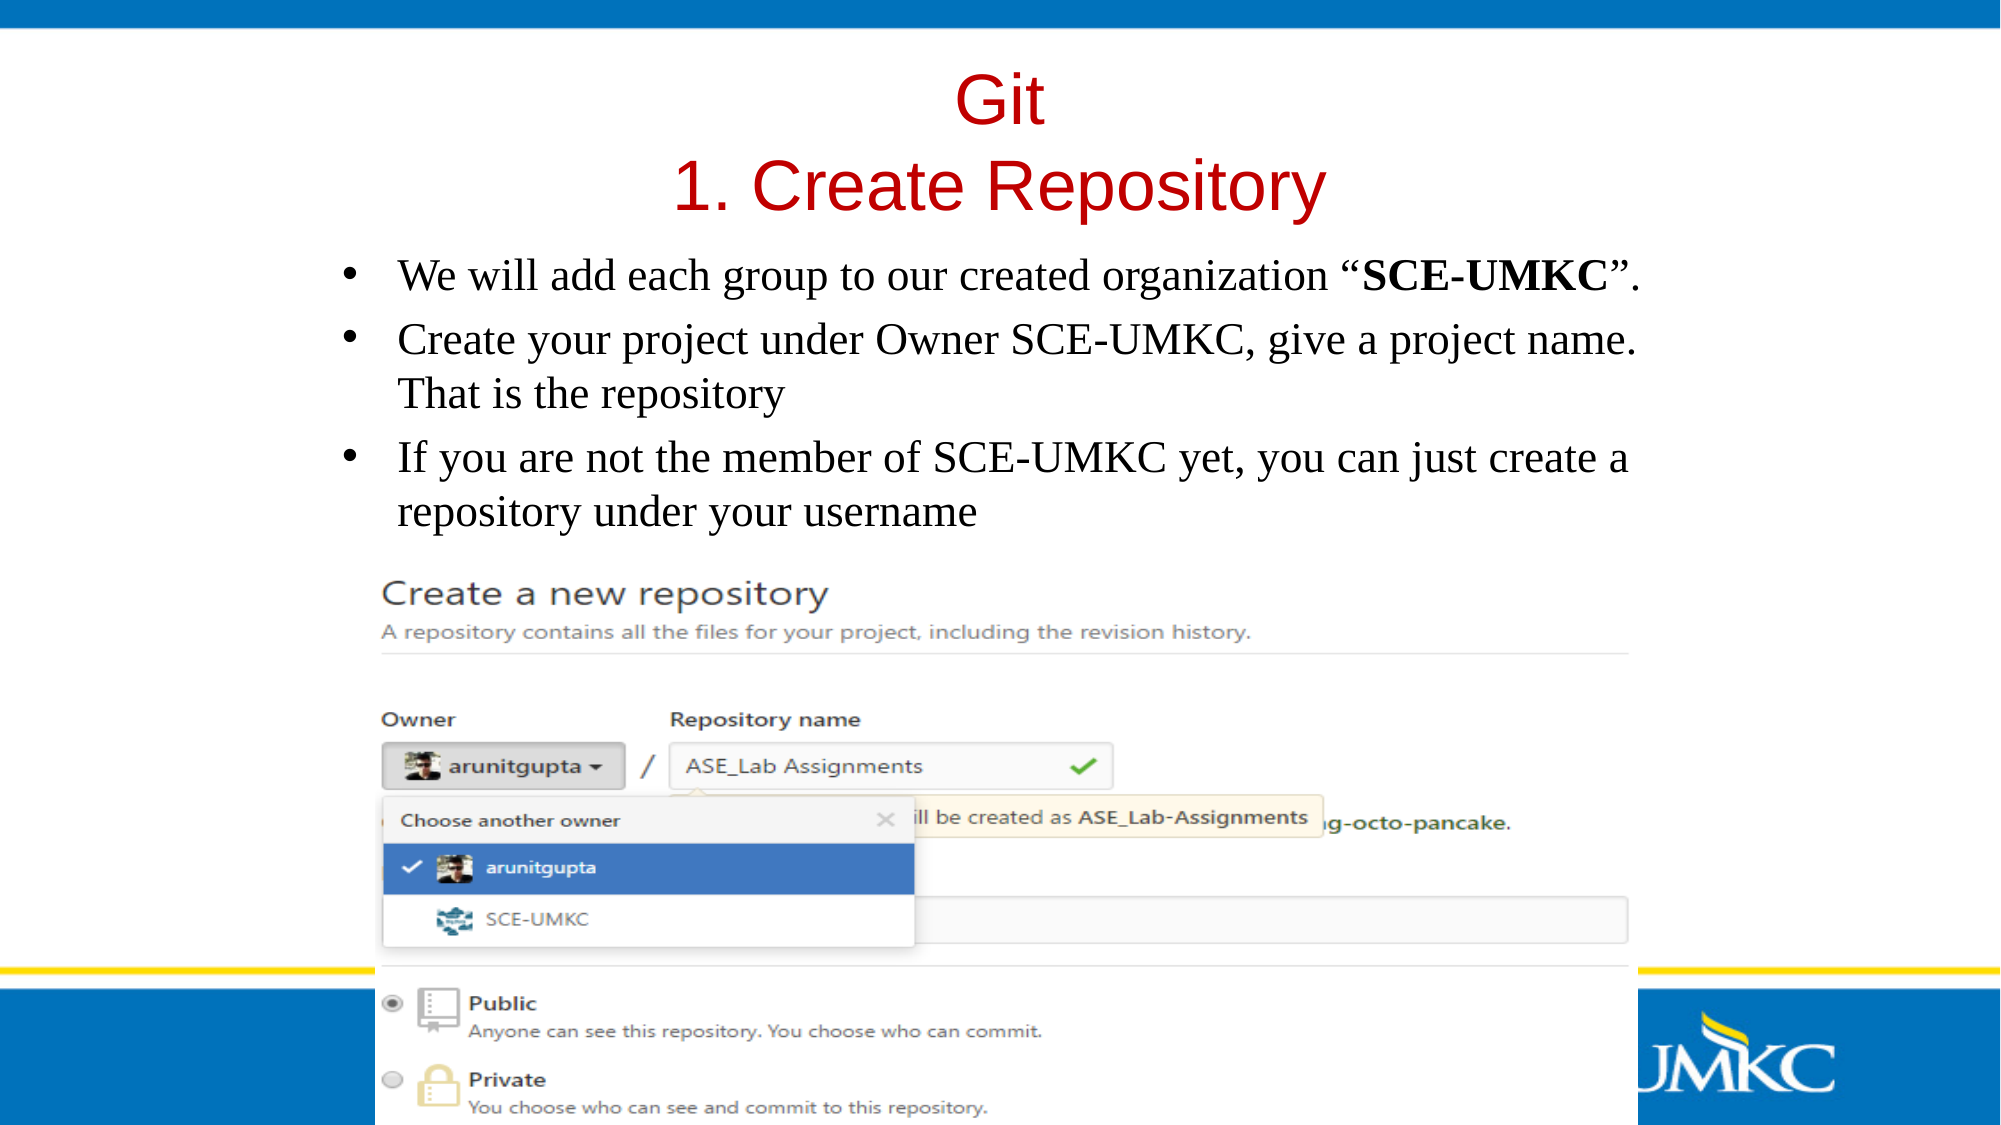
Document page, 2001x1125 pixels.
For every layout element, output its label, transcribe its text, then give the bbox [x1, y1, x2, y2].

list We will add each group to our created organization “SCE-UMKC”. Create your project under Owner SCE-UMKC, give a project name. That is the repository If you are not the member of SCE-UMKC yet, you can just create a repository under your username [327, 237, 1677, 600]
title Git 1. Create Repository [99, 45, 1900, 233]
picture [0, 0, 2001, 1125]
